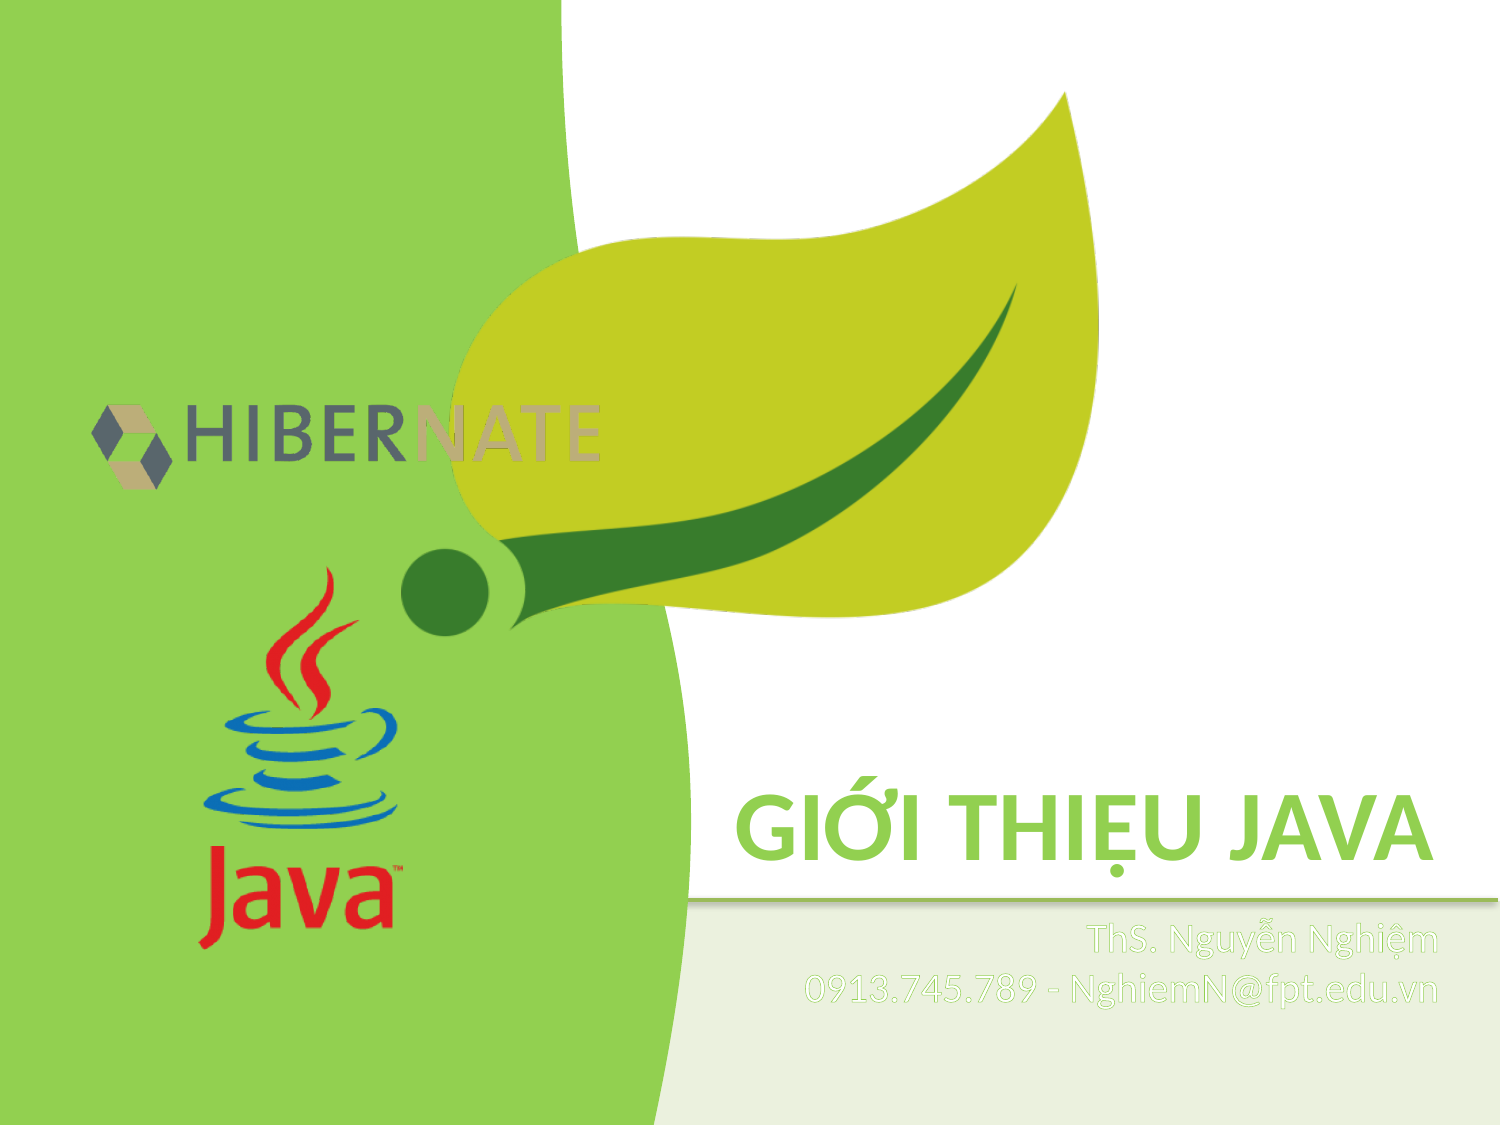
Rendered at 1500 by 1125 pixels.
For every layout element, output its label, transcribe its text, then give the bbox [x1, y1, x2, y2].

title Giới thiệu Java [687, 575, 1450, 888]
picture [75, 62, 1150, 983]
